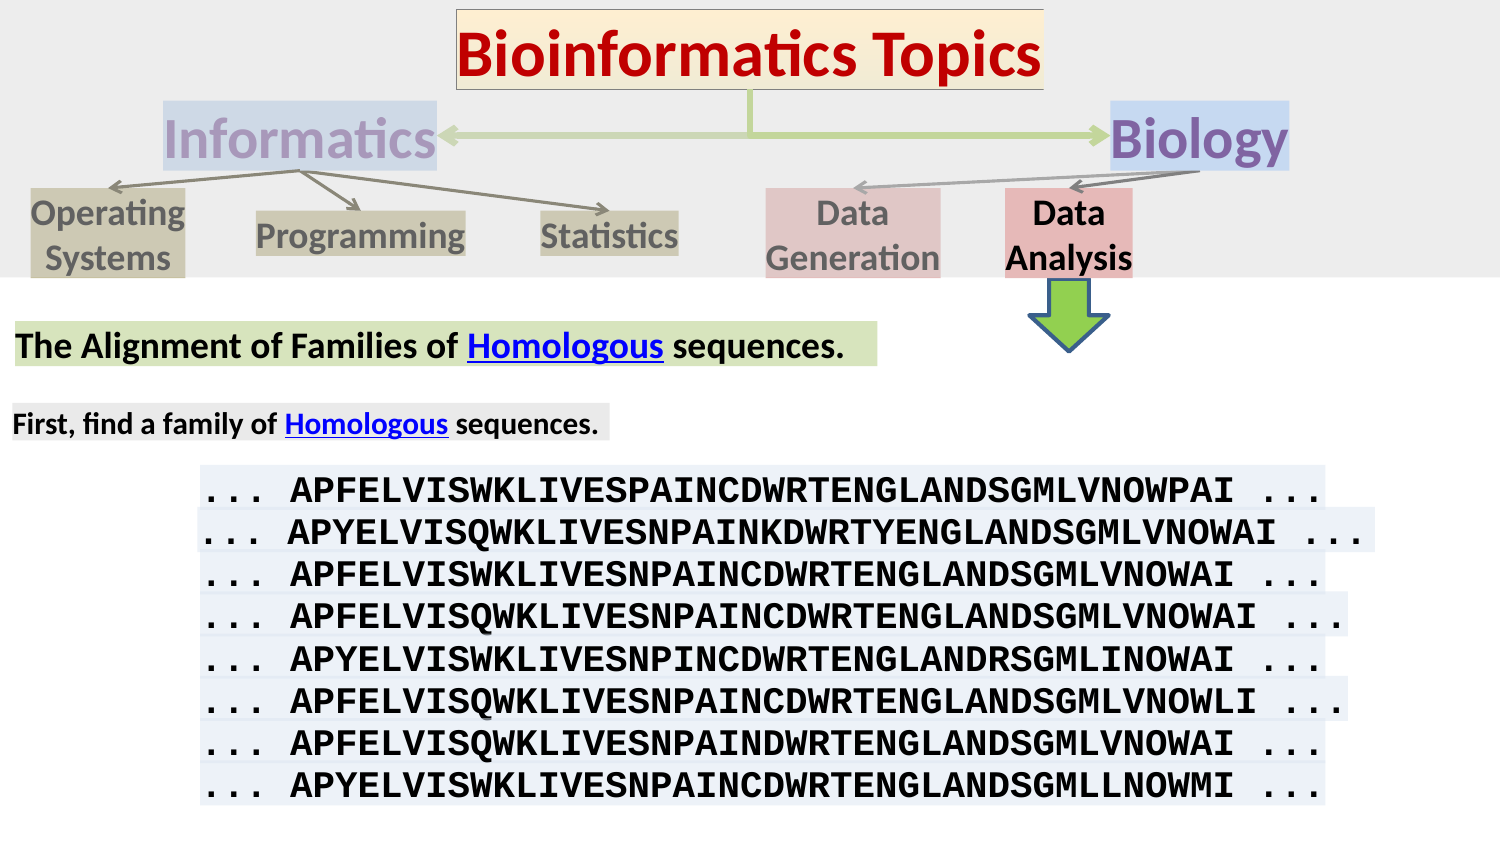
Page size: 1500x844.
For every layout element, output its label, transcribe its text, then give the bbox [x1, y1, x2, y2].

text_box ... APFELVISQWKLIVESNPAINDWRTENGLANDSGMLVNOWAI ... [200, 718, 1326, 764]
text_box ... APYELVISWKLIVESNPINCDWRTENGLANDRSGMLINOWAI ... [200, 633, 1326, 679]
text_box The Alignment of Families of Homologous sequences. [15, 321, 878, 367]
text_box First, find a family of Homologous sequences. [12, 402, 610, 441]
text_box Bioinformatics Topics [456, 9, 566, 90]
text_box Biology [1110, 100, 1290, 171]
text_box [107, 170, 301, 189]
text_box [852, 170, 901, 189]
text_box [1027, 279, 1111, 354]
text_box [299, 170, 362, 211]
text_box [906, 0, 953, 293]
text_box ... APFELVISWKLIVESPAINCDWRTENGLANDSGMLVNOWPAI ... [200, 464, 1326, 506]
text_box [362, 170, 566, 211]
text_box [571, 0, 618, 270]
text_box Data Analysis [1005, 197, 1133, 279]
text_box Bioinformatics Topics [622, 9, 901, 90]
text_box [959, 0, 1500, 280]
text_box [1068, 170, 1201, 189]
text_box ... APFELVISWKLIVESNPAINCDWRTENGLANDSGMLVNOWAI ... [200, 553, 1326, 591]
text_box ... APYELVISQWKLIVESNPAINKDWRTYENGLANDSGMLVNOWAI ... [197, 506, 1375, 553]
text_box [0, 0, 901, 280]
text_box ... APYELVISWKLIVESNPAINCDWRTENGLANDSGMLLNOWMI ... [200, 764, 1326, 806]
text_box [959, 170, 1067, 189]
text_box ... APFELVISQWKLIVESNPAINCDWRTENGLANDSGMLVNOWAI ... [200, 591, 1348, 637]
text_box ... APFELVISQWKLIVESNPAINCDWRTENGLANDSGMLVNOWLI ... [200, 675, 1348, 721]
text_box Bioinformatics Topics [959, 9, 1044, 90]
